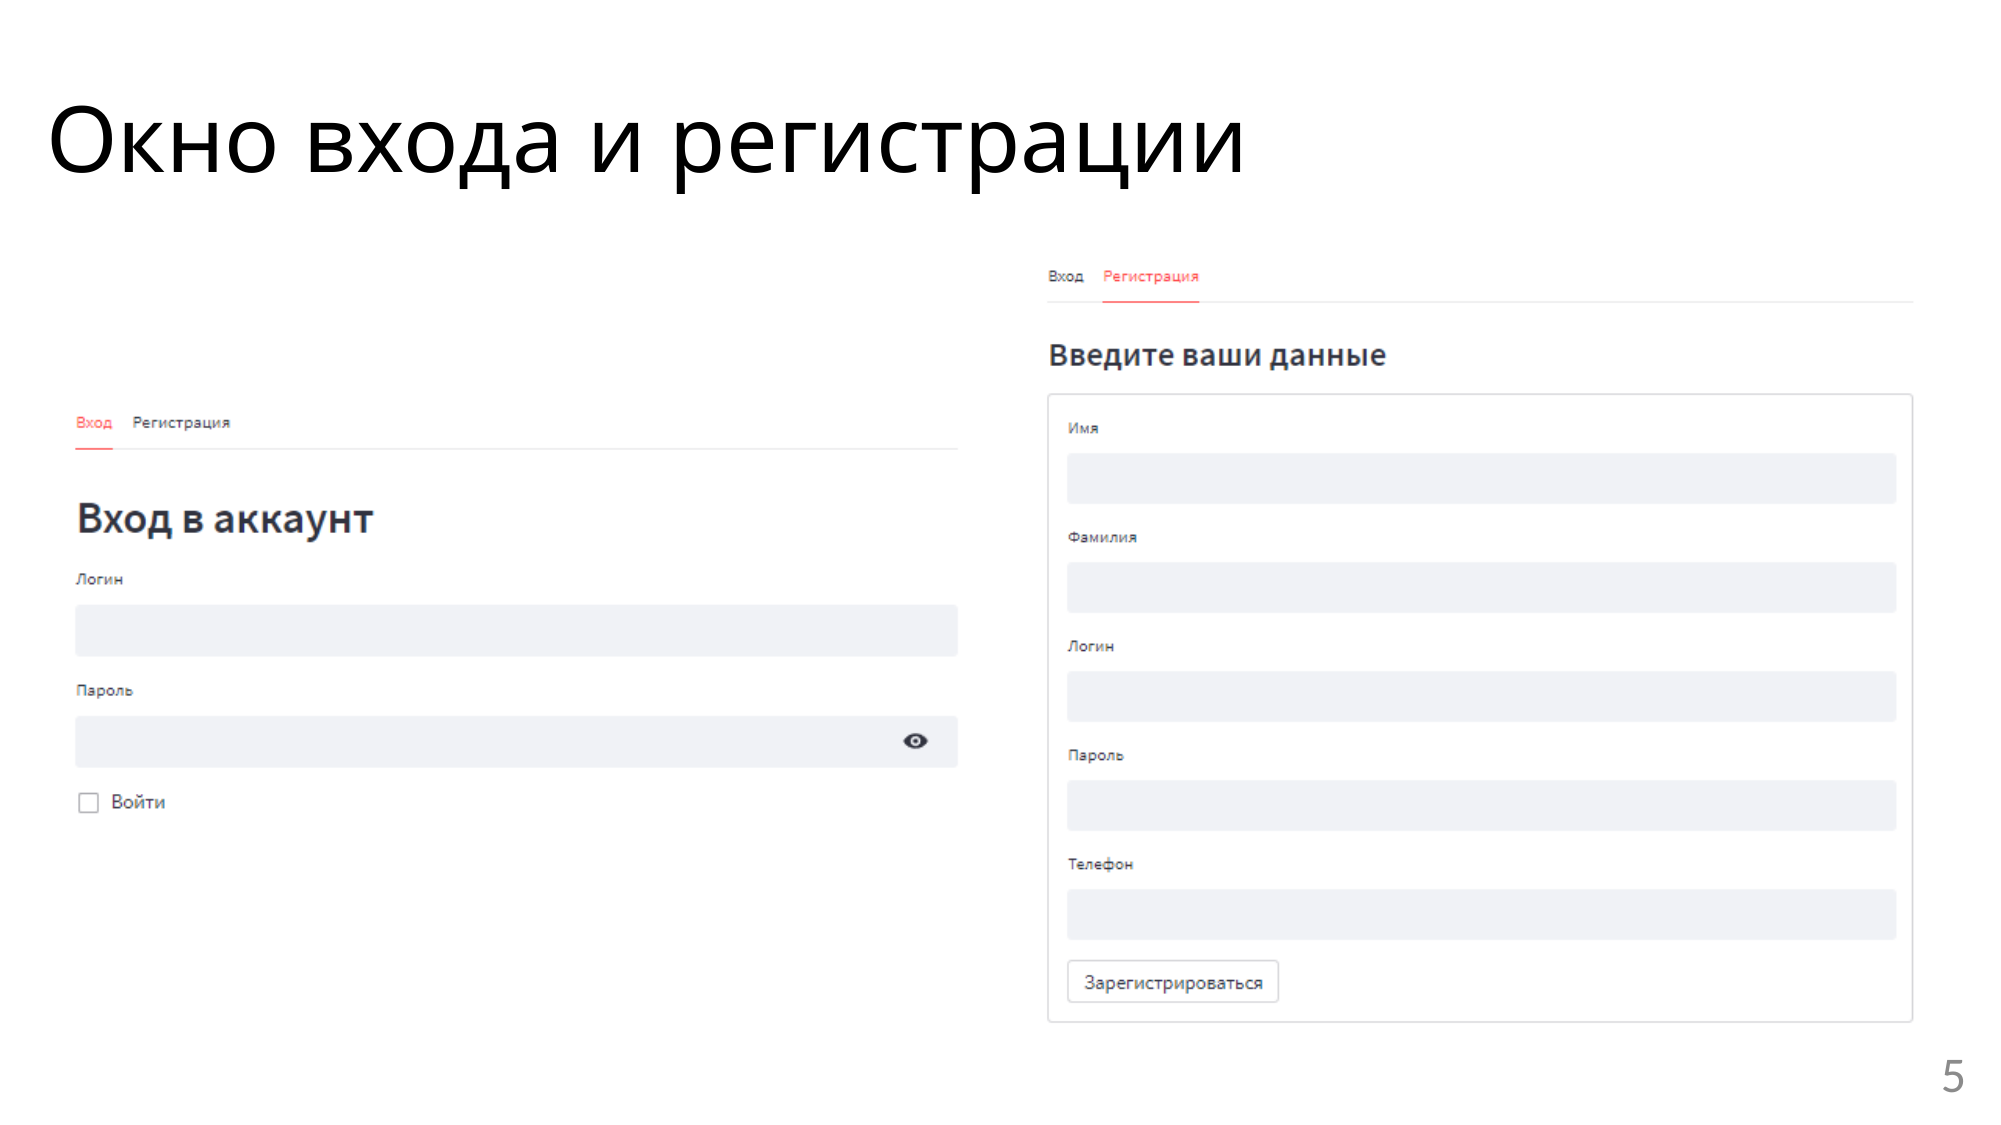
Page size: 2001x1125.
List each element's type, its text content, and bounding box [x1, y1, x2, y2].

picture [1026, 257, 1932, 1043]
picture [38, 403, 991, 840]
slide_number 5 [1531, 1042, 1982, 1103]
title Окно входа и регистрации [31, 53, 1757, 233]
